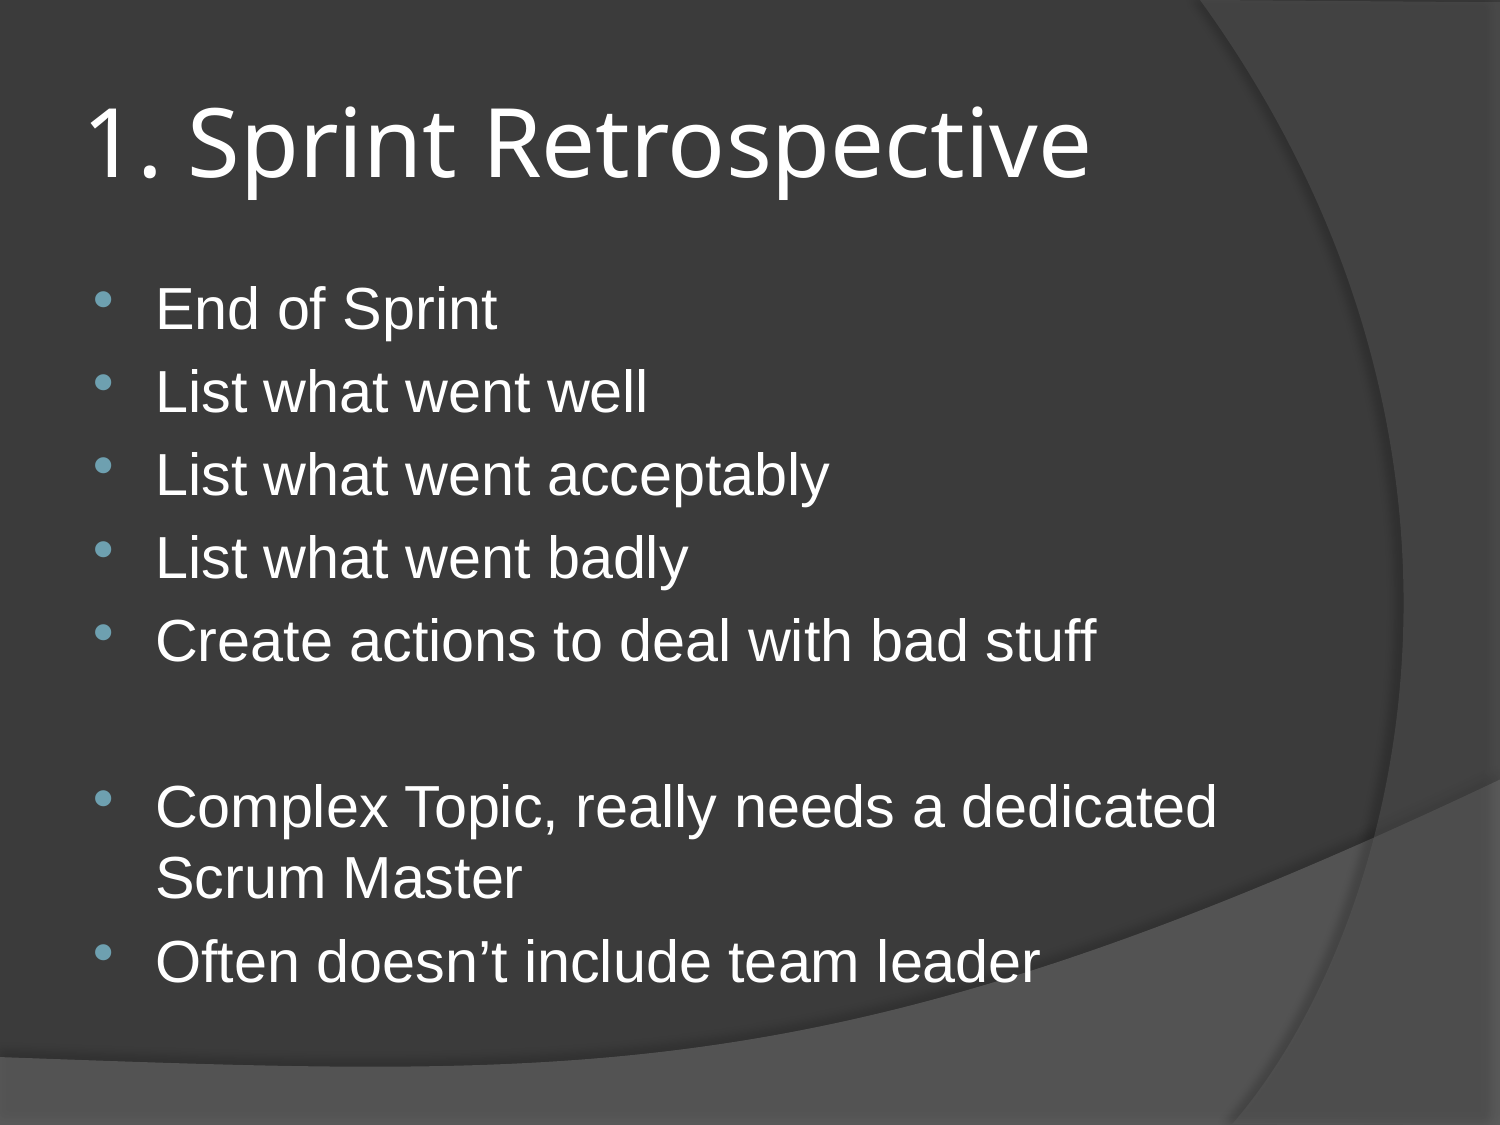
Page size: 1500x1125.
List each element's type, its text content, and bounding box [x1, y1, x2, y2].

title 1. Sprint Retrospective [75, 45, 1300, 233]
list End of Sprint List what went well List what went acceptably List what went badly Create actions to deal with bad stuff Complex Topic, really needs a dedicated Scrum Master Often doesn’t include team leader [75, 262, 1300, 1005]
